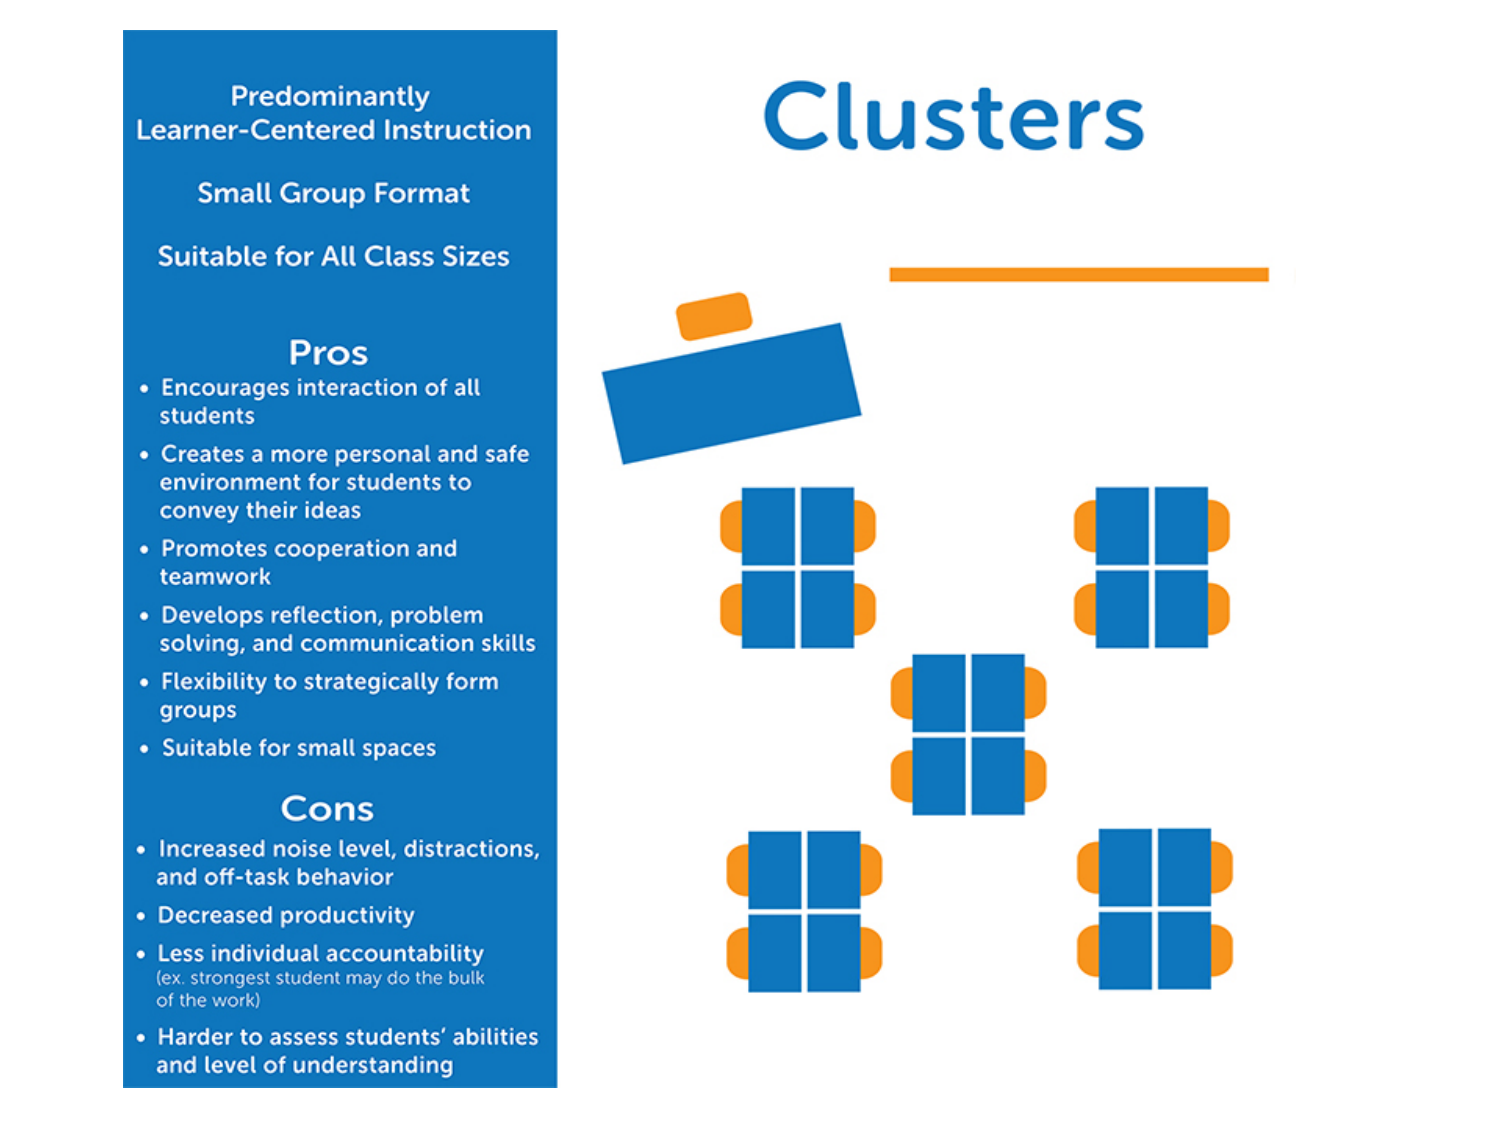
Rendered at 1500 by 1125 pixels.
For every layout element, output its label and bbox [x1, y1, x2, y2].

picture [123, 30, 1296, 1088]
